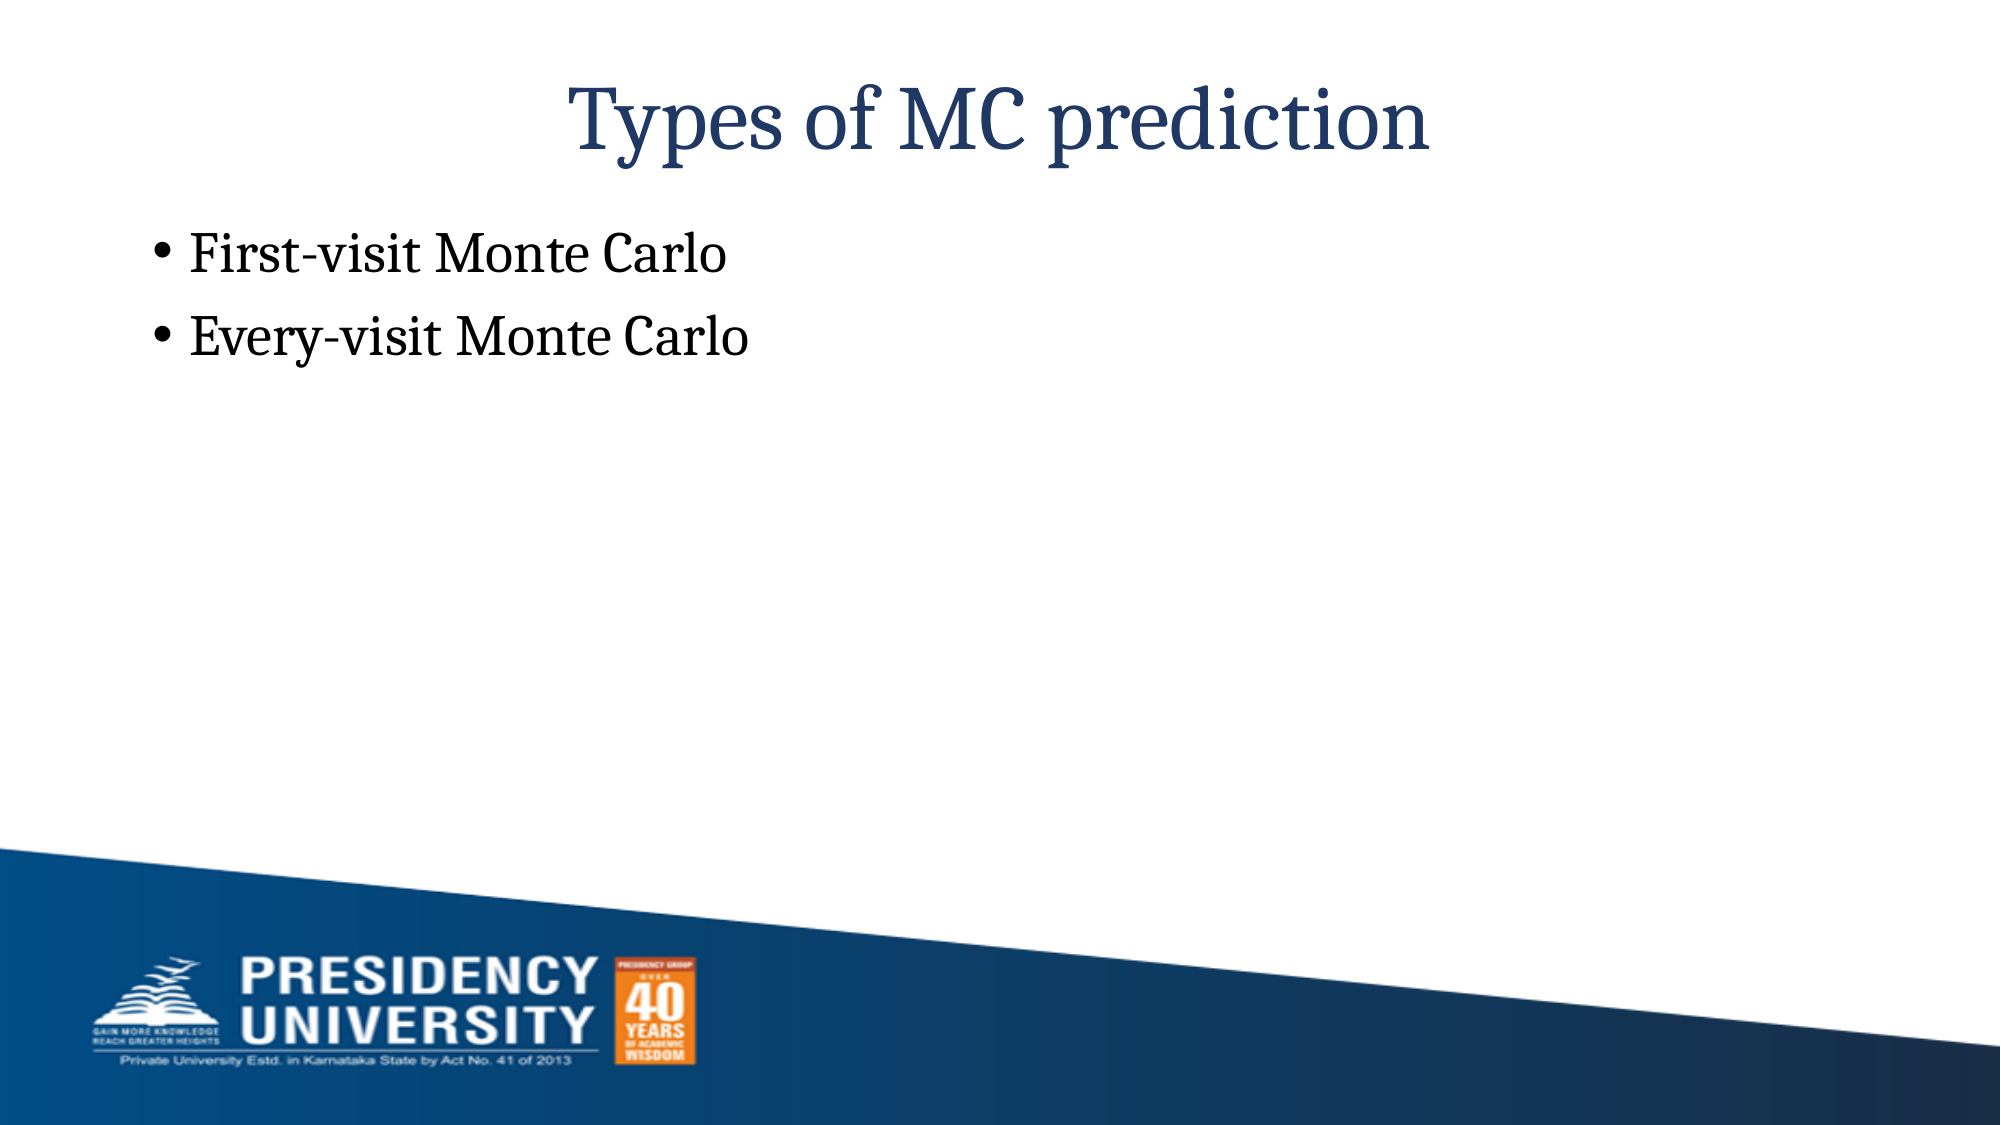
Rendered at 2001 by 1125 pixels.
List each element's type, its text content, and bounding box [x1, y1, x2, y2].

picture [0, 845, 2000, 1125]
list First-visit Monte Carlo Every-visit Monte Carlo [137, 214, 1863, 851]
title Types of MC prediction [137, 51, 1863, 189]
